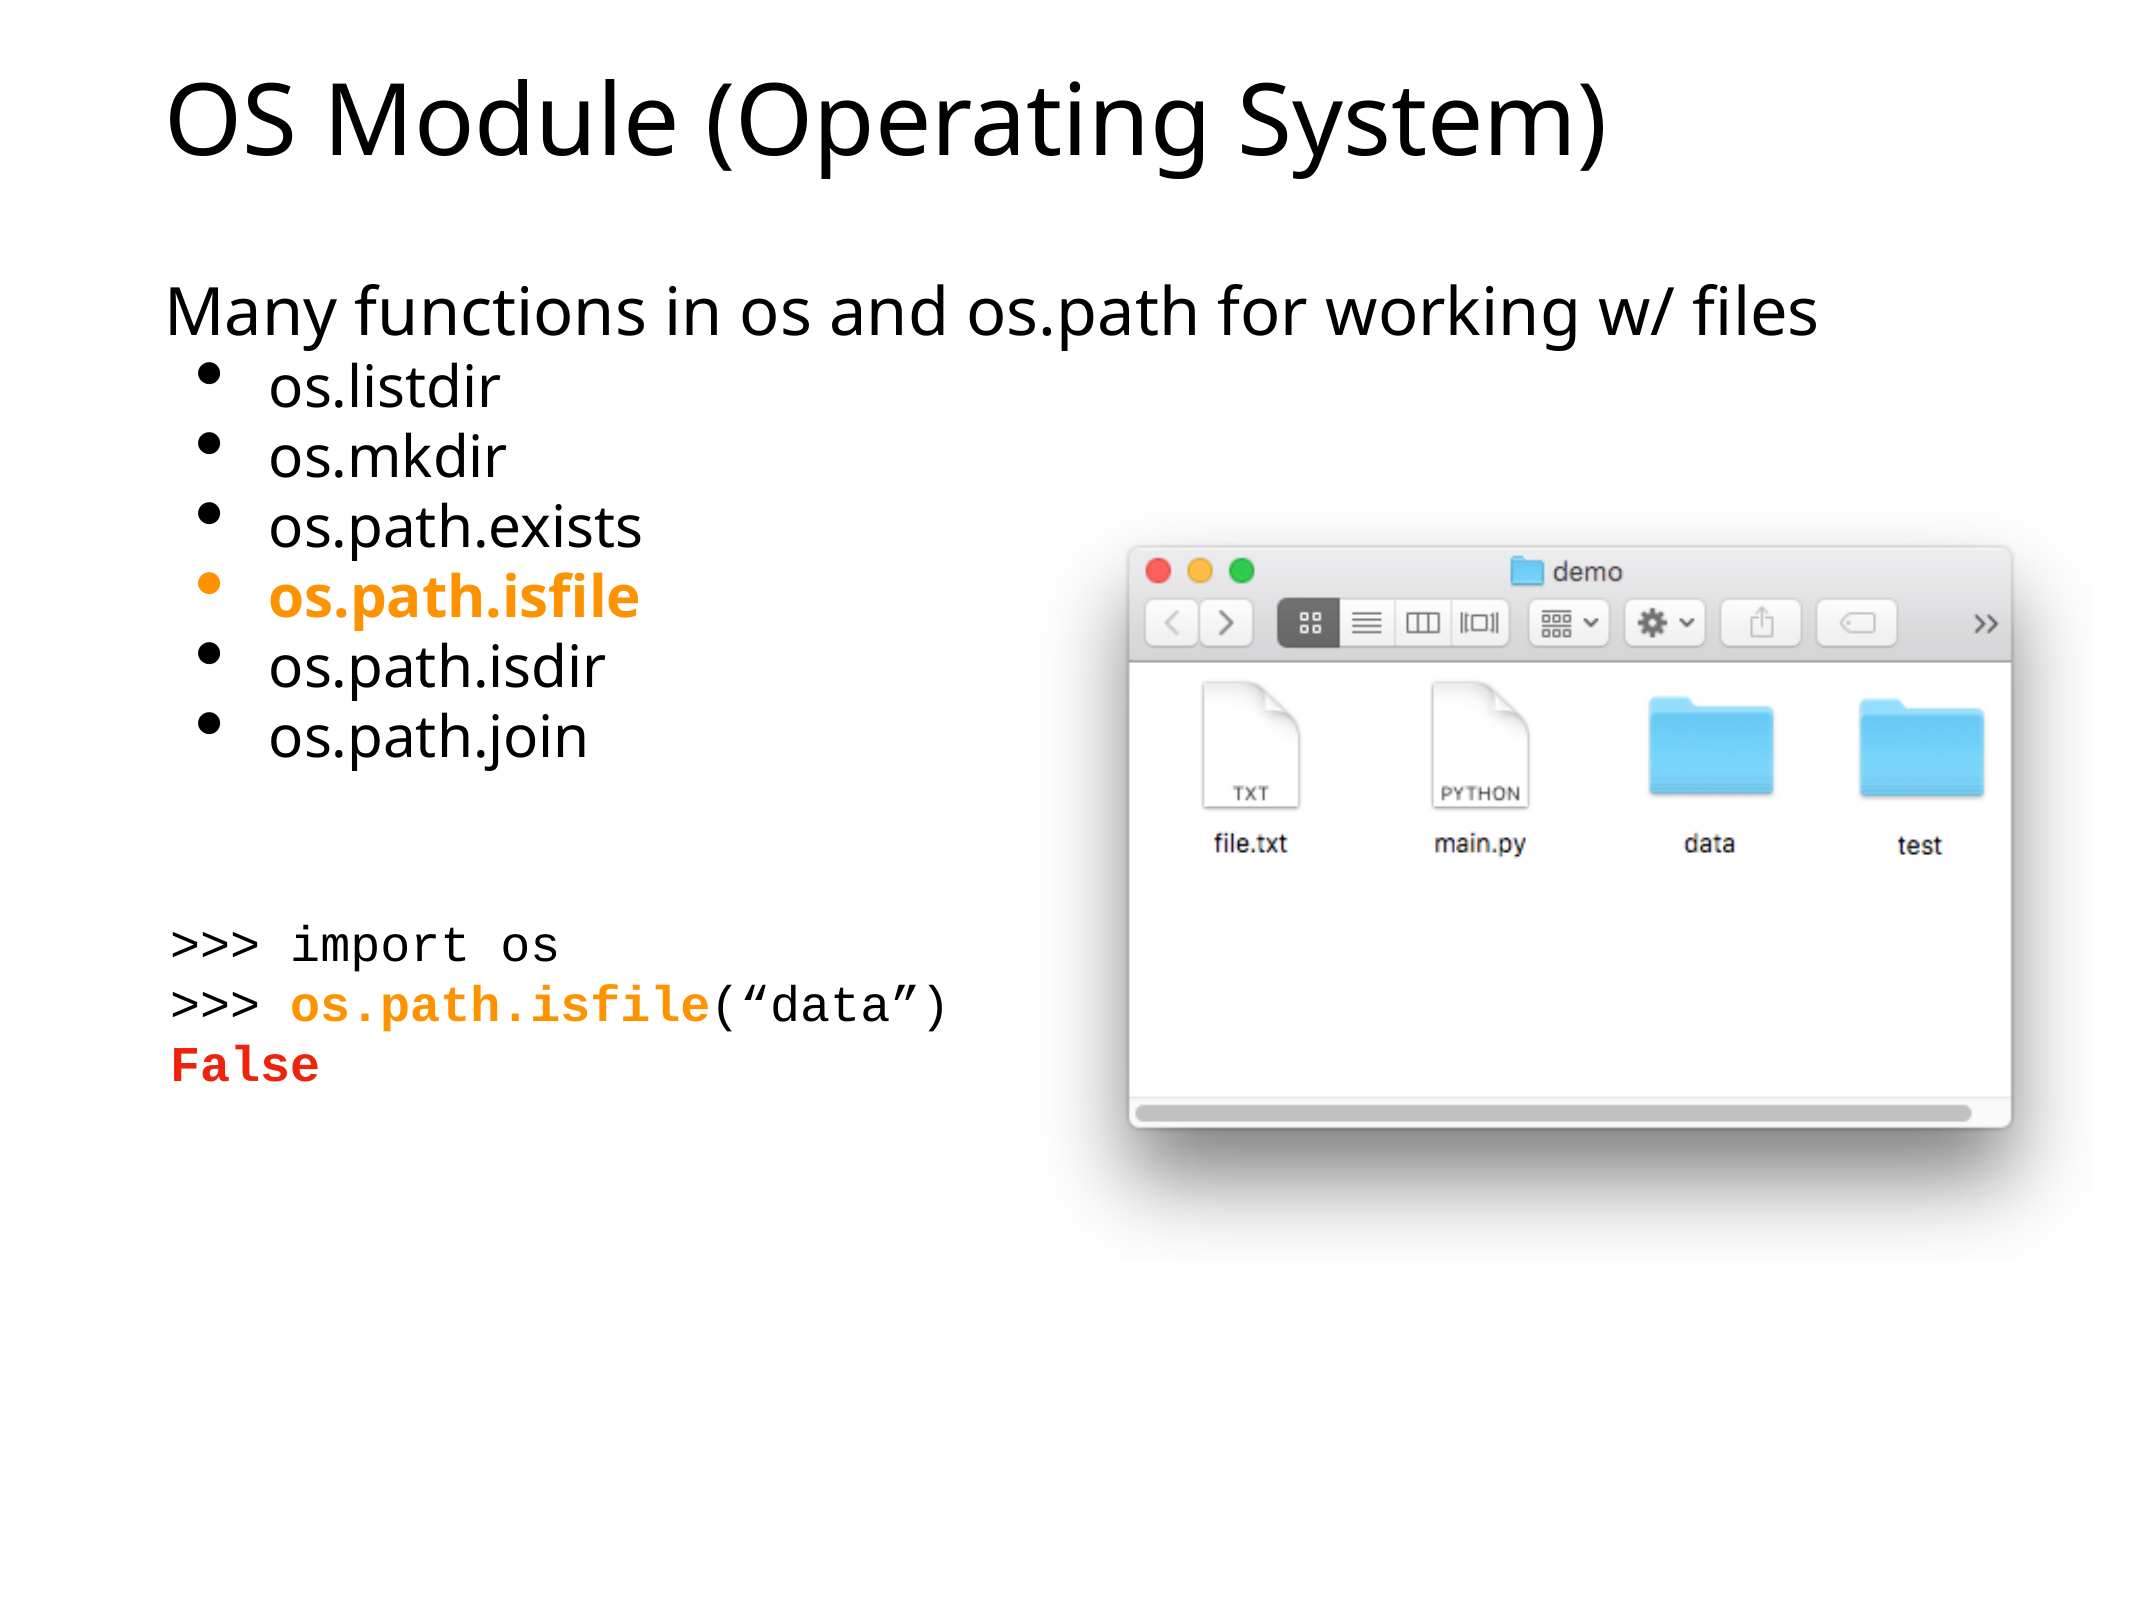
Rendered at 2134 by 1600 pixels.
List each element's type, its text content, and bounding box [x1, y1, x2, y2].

picture [990, 425, 2093, 1262]
text_box >>> import os >>> os.path.isfile(“data”) False [161, 903, 959, 1100]
title OS Module (Operating System) [155, 41, 1978, 191]
list Many functions in os and os.path for working w/ files os.listdir os.mkdir os.path.exists os.path.isfile os.path.isdir os.path.join [155, 259, 1978, 801]
